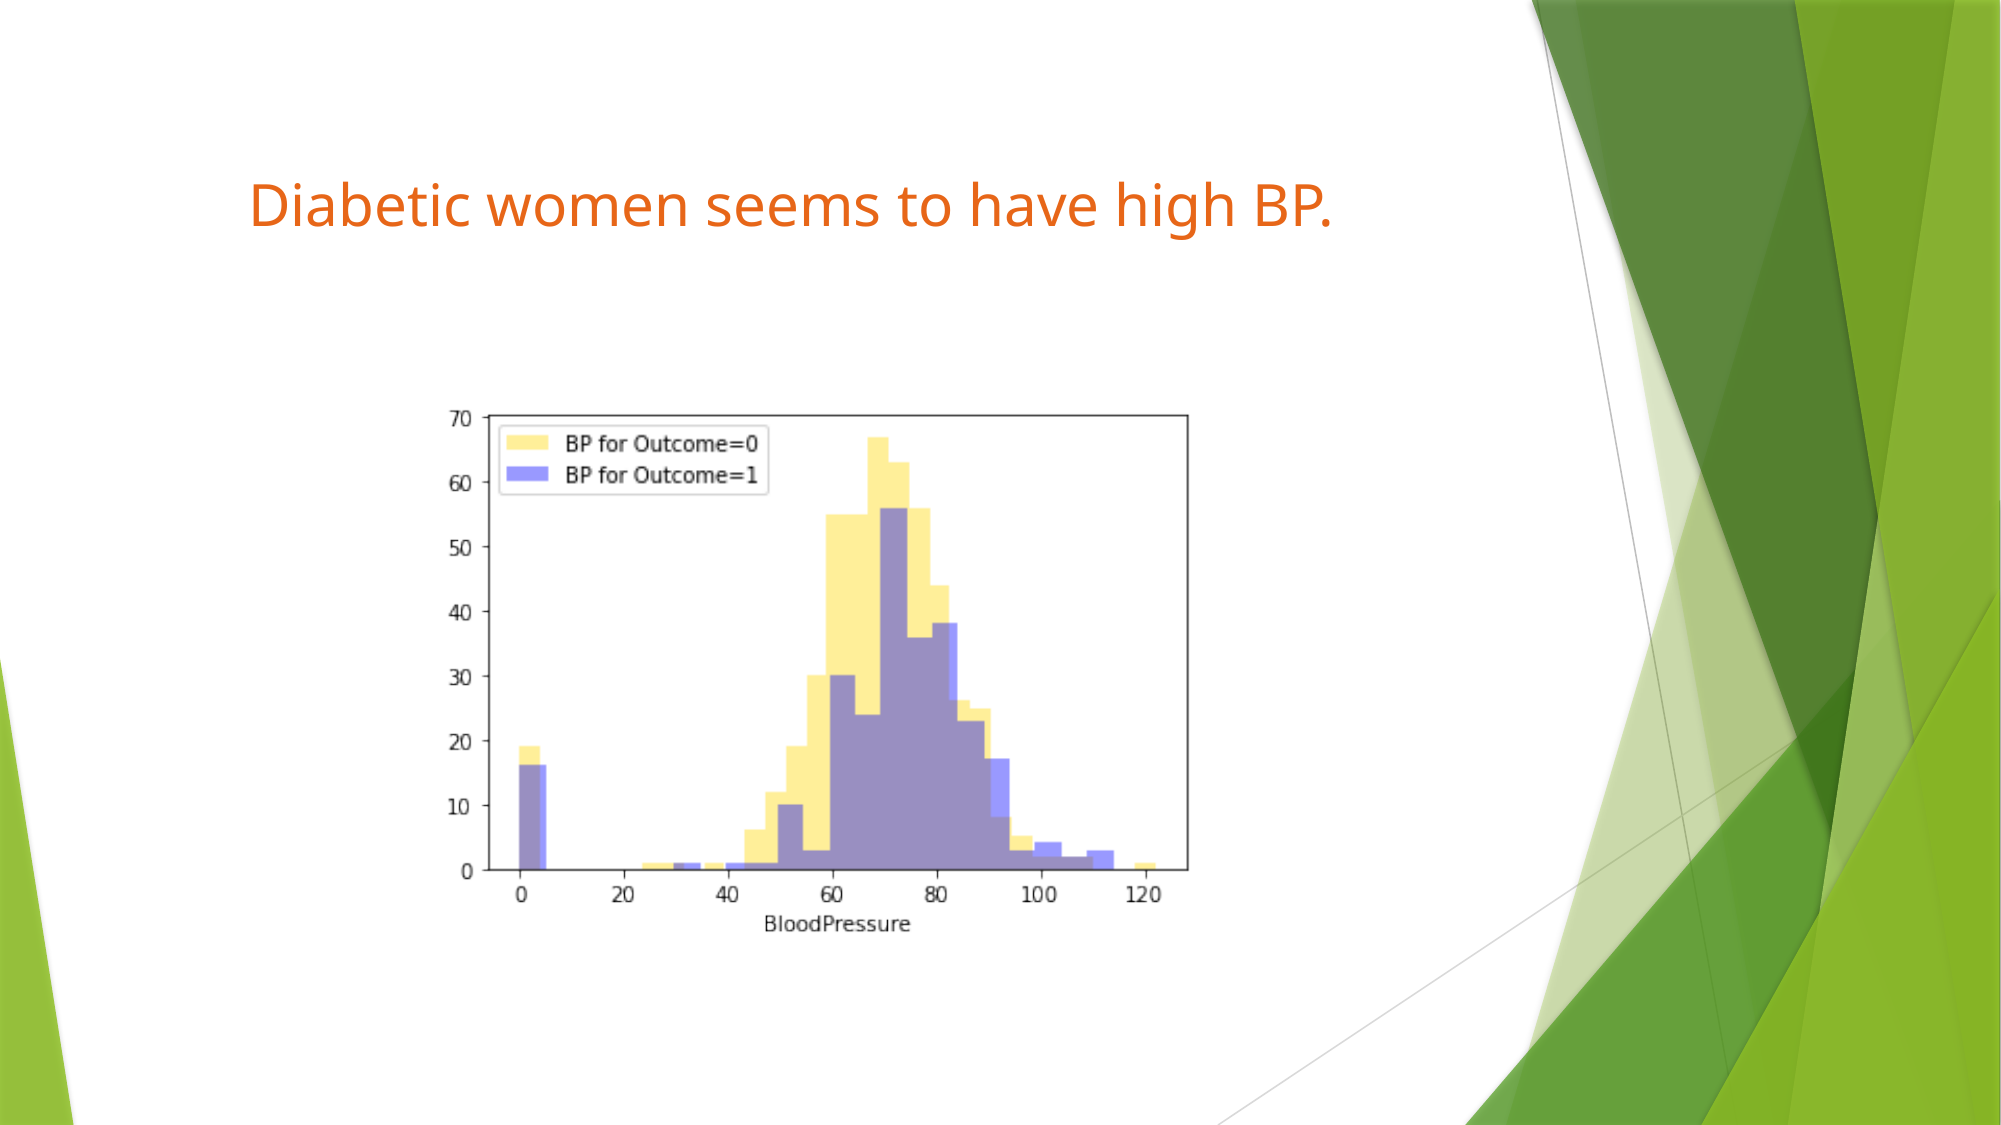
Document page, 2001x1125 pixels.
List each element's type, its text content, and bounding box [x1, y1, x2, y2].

title Diabetic women seems to have high BP. [233, 161, 1644, 378]
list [432, 396, 1201, 950]
